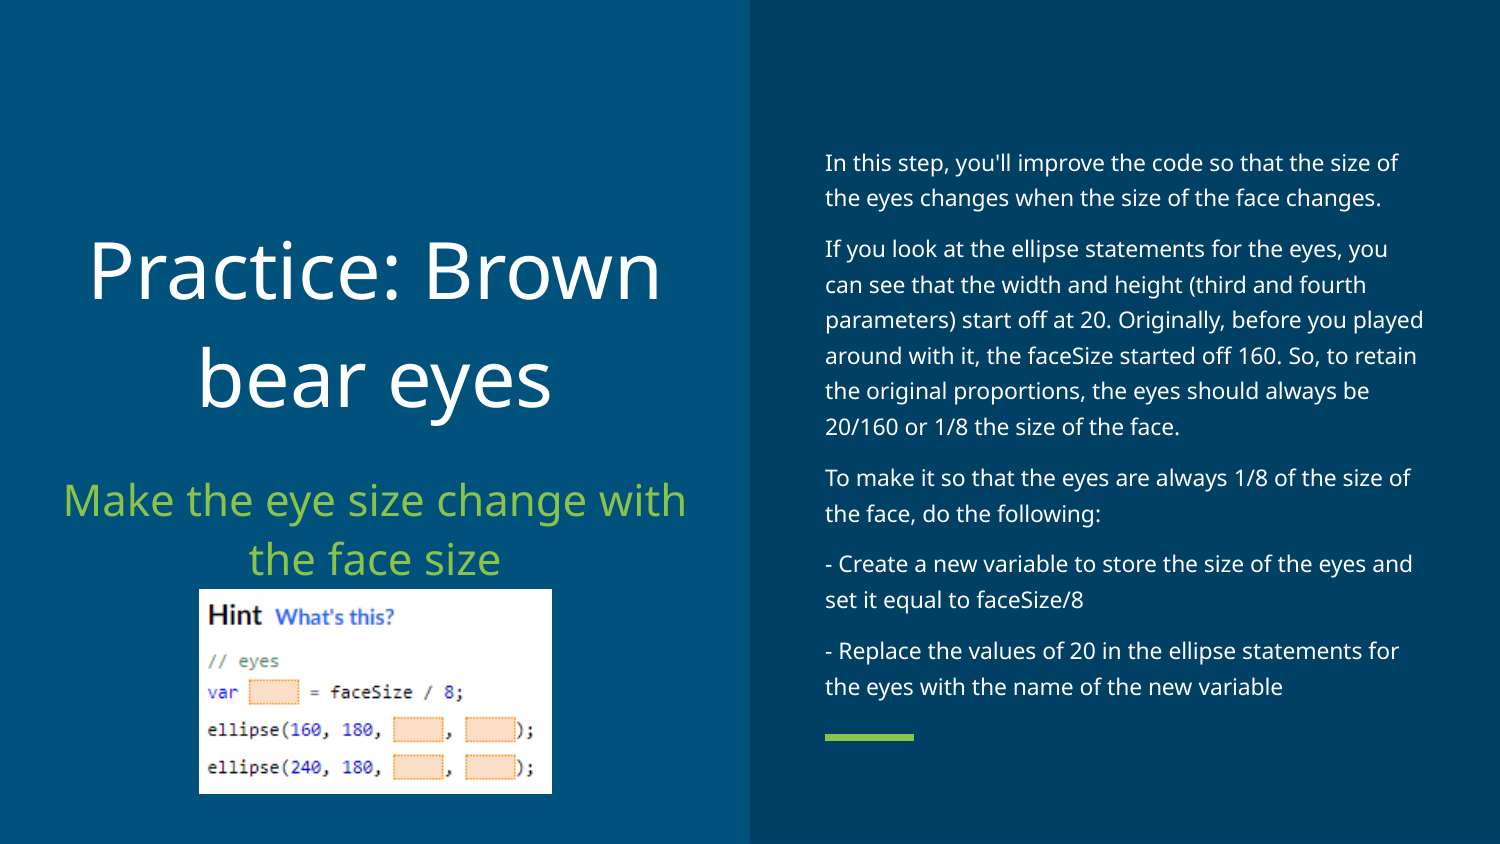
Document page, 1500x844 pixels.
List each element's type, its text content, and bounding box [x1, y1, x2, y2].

title Practice: Brown bear eyes [43, 198, 708, 446]
list In this step, you'll improve the code so that the size of the eyes changes when the size of the face changes. If you look at the ellipse statements for the eyes, you can see that the width and height (third and fourth parameters) start off at 20. Originally, before you played around with it, the faceSize started off 160. So, to retain the original proportions, the eyes should always be 20/160 or 1/8 the size of the face. To make it so that the eyes are always 1/8 of the size of the face, do the following: - Create a new variable to store the size of the eyes and set it equal to faceSize/8 - Replace the values of 20 in the ellipse statements for the eyes with the name of the new variable [810, 118, 1440, 725]
subtitle Make the eye size change with the face size [43, 454, 708, 675]
picture [200, 590, 551, 793]
